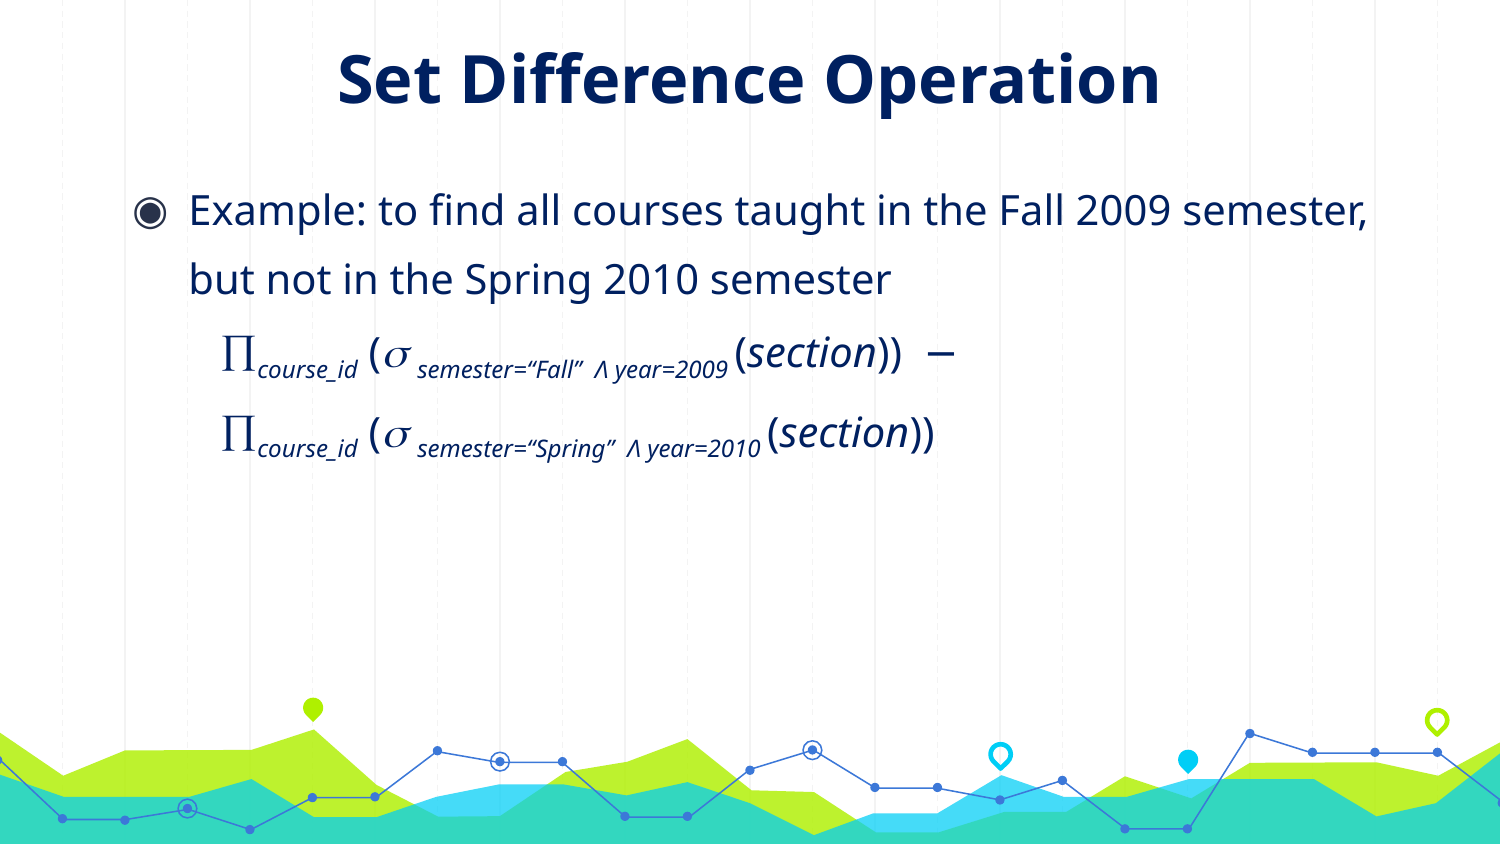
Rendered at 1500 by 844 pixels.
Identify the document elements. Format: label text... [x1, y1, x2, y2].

title Set Difference Operation [176, 14, 1324, 132]
list Example: to find all courses taught in the Fall 2009 semester, but not in the Spring 2010 semester course_id ( semester=“Fall” Λ year=2009 (section)) − course_id ( semester=“Spring” Λ year=2010 (section)) [98, 148, 1402, 586]
